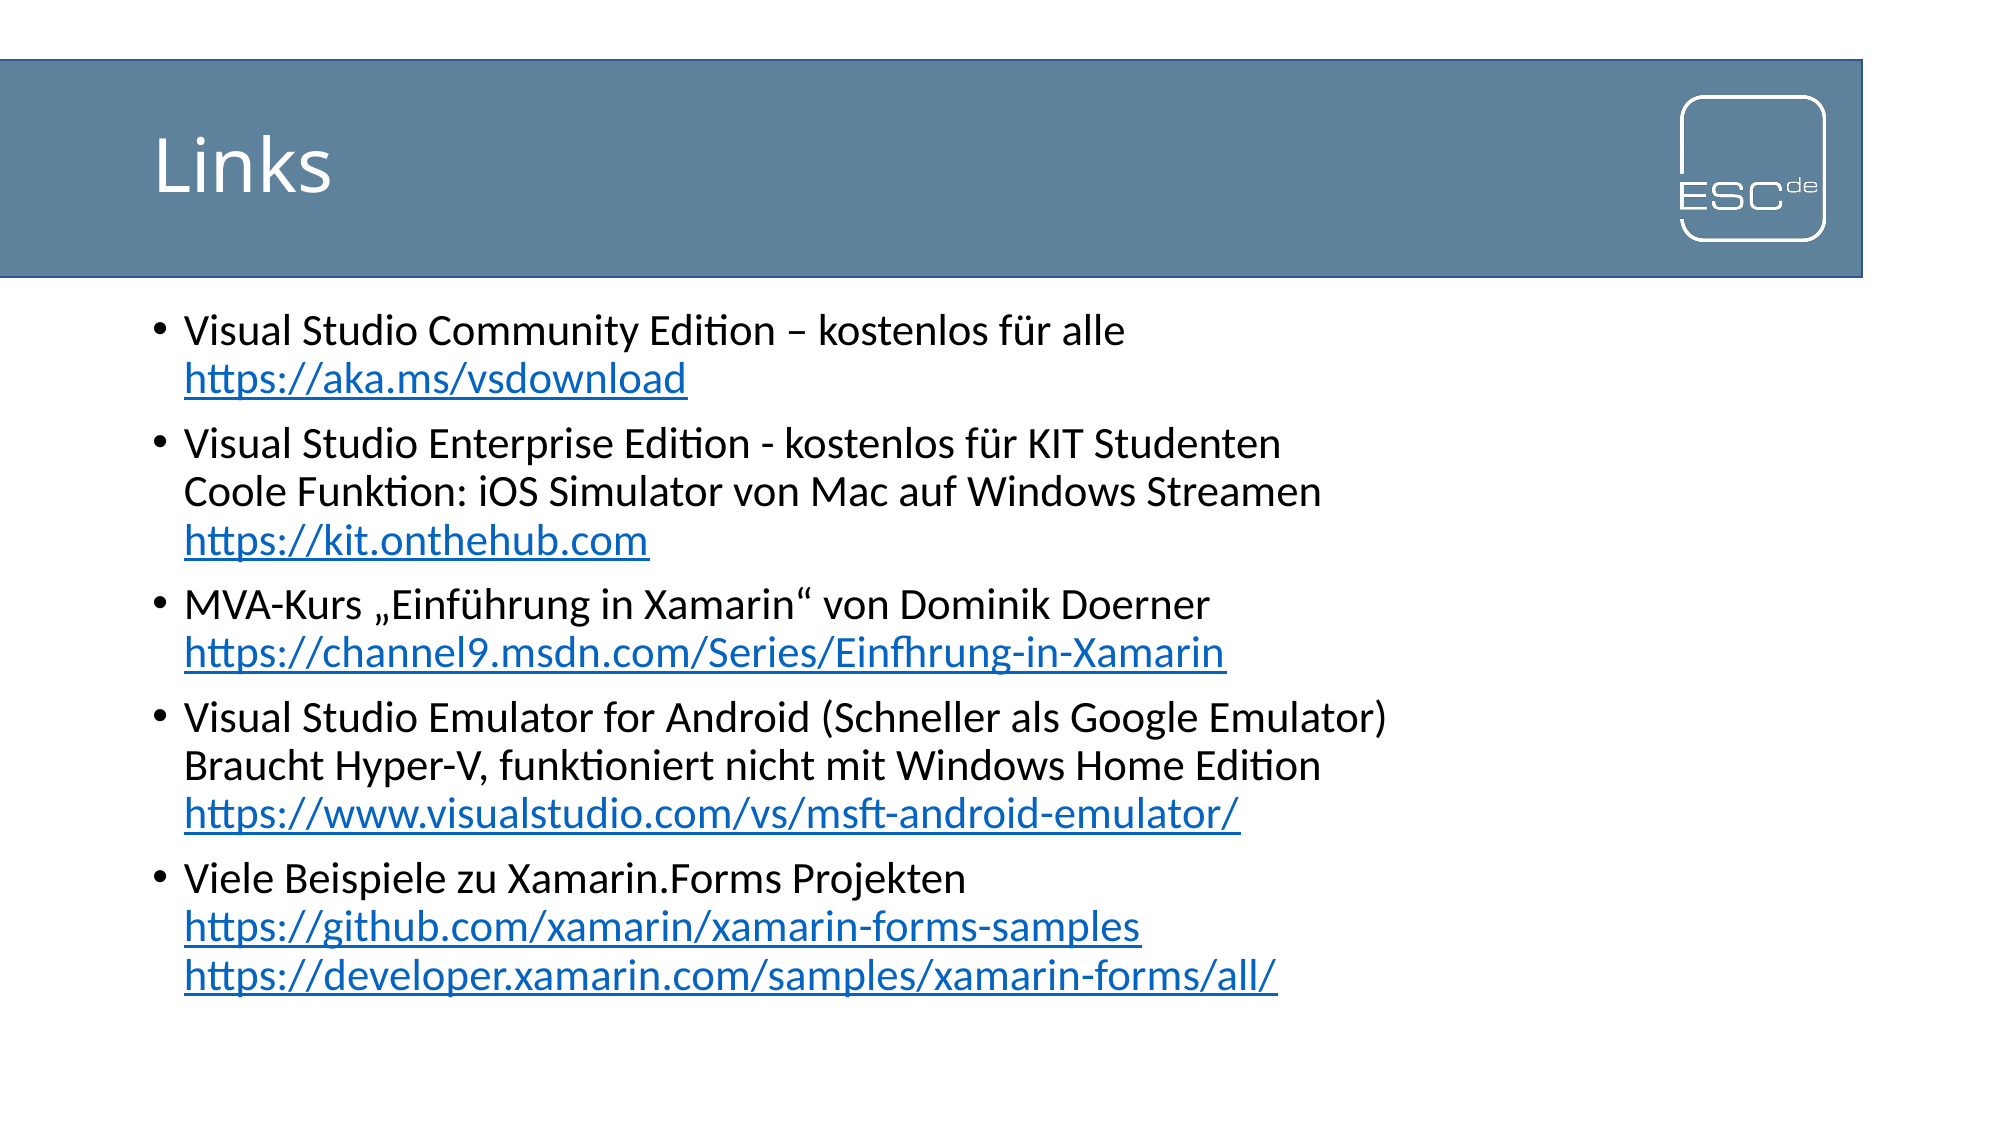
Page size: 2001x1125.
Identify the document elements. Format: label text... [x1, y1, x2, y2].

title Links [137, 59, 1863, 278]
list Visual Studio Community Edition – kostenlos für alle https://aka.ms/vsdownload Visual Studio Enterprise Edition - kostenlos für KIT Studenten Coole Funktion: iOS Simulator von Mac auf Windows Streamen https://kit.onthehub.com MVA-Kurs „Einführung in Xamarin“ von Dominik Doerner https://channel9.msdn.com/Series/Einfhrung-in-Xamarin Visual Studio Emulator for Android (Schneller als Google Emulator) Braucht Hyper-V, funktioniert nicht mit Windows Home Edition https://www.visualstudio.com/vs/msft-android-emulator/ Viele Beispiele zu Xamarin.Forms Projekten https://github.com/xamarin/xamarin-forms-samples https://developer.xamarin.com/samples/xamarin-forms/all/ [137, 299, 1863, 1014]
